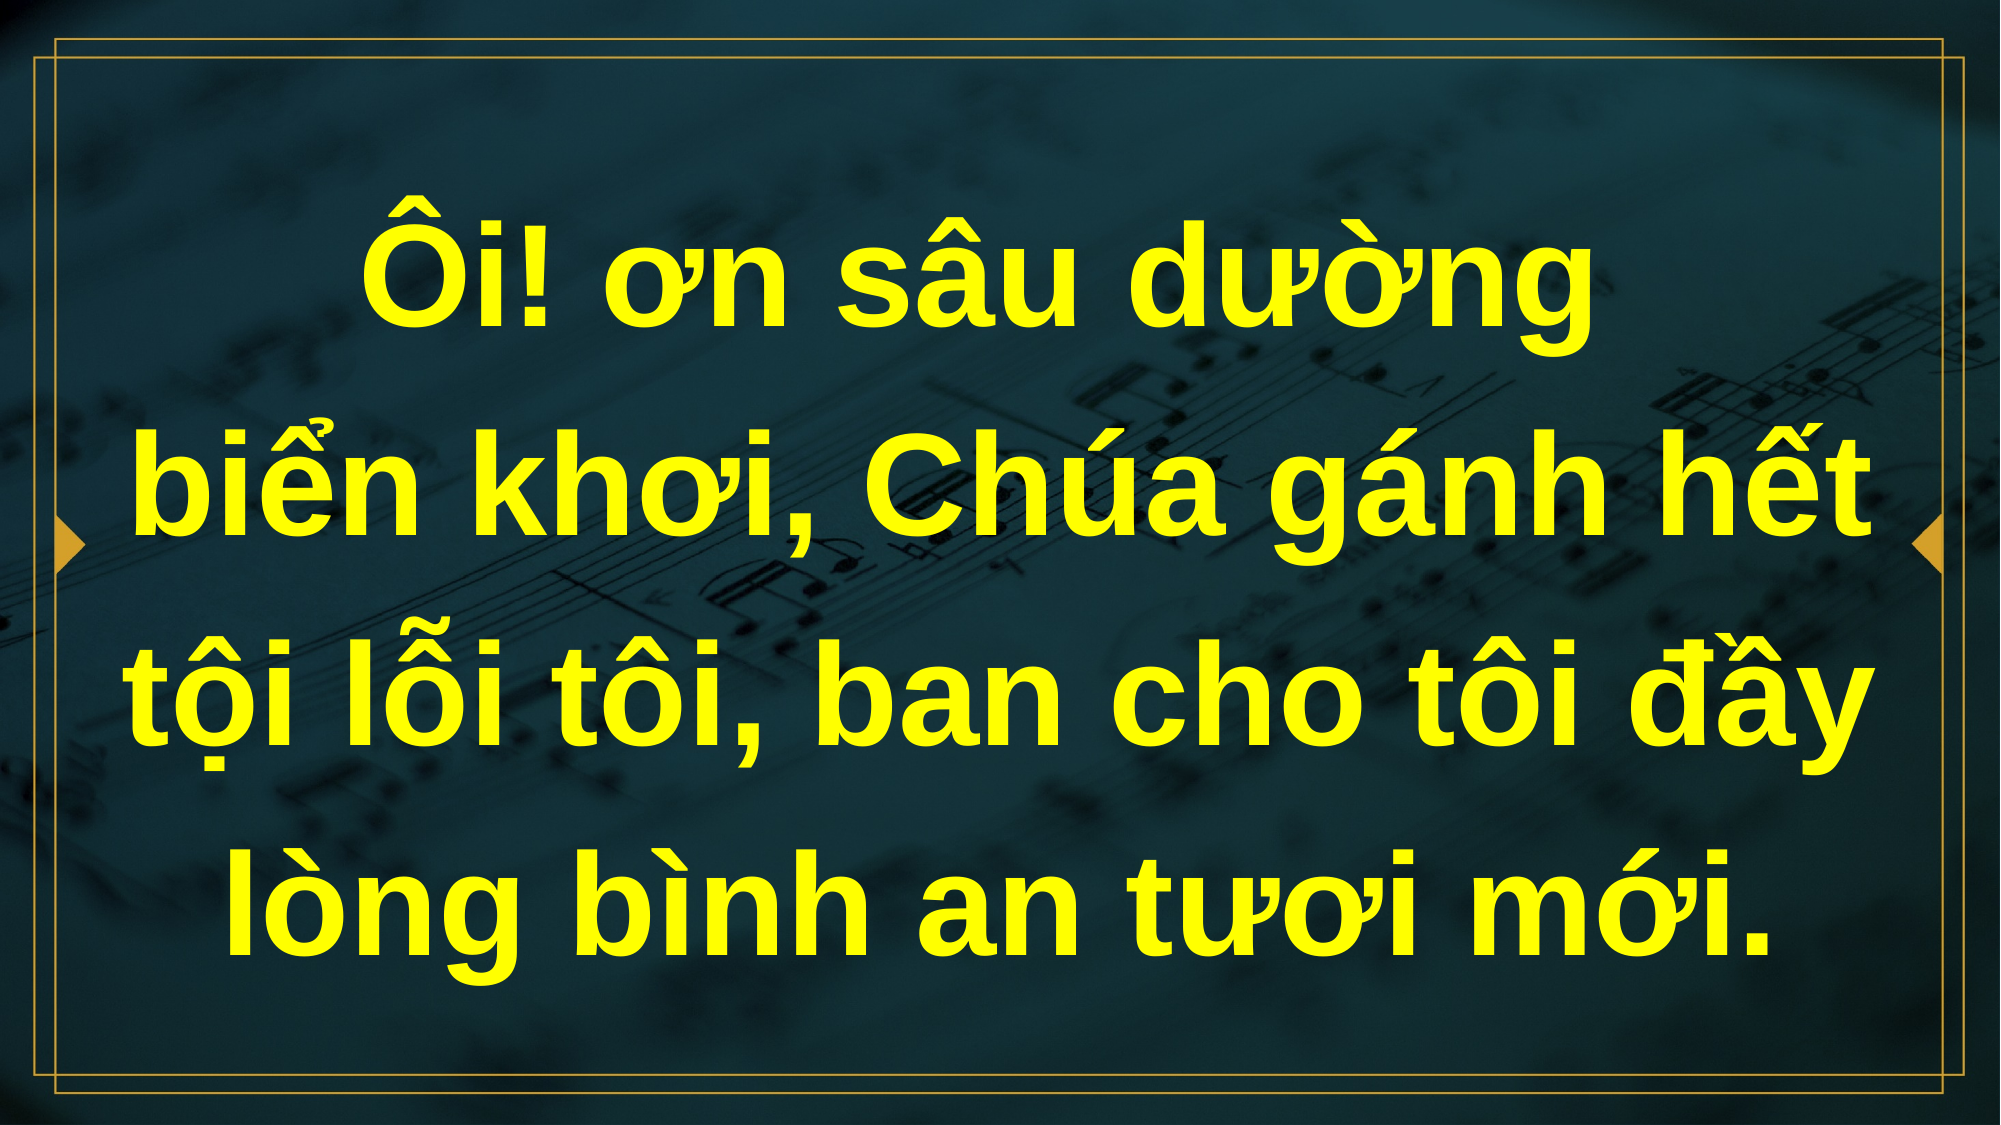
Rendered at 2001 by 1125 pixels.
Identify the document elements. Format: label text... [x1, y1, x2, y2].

picture [0, 0, 2000, 1125]
title Ôi! ơn sâu dường biển khơi, Chúa gánh hết tội lỗi tôi, ban cho tôi đầy lòng bình an tươi mới. [55, 53, 1945, 1077]
